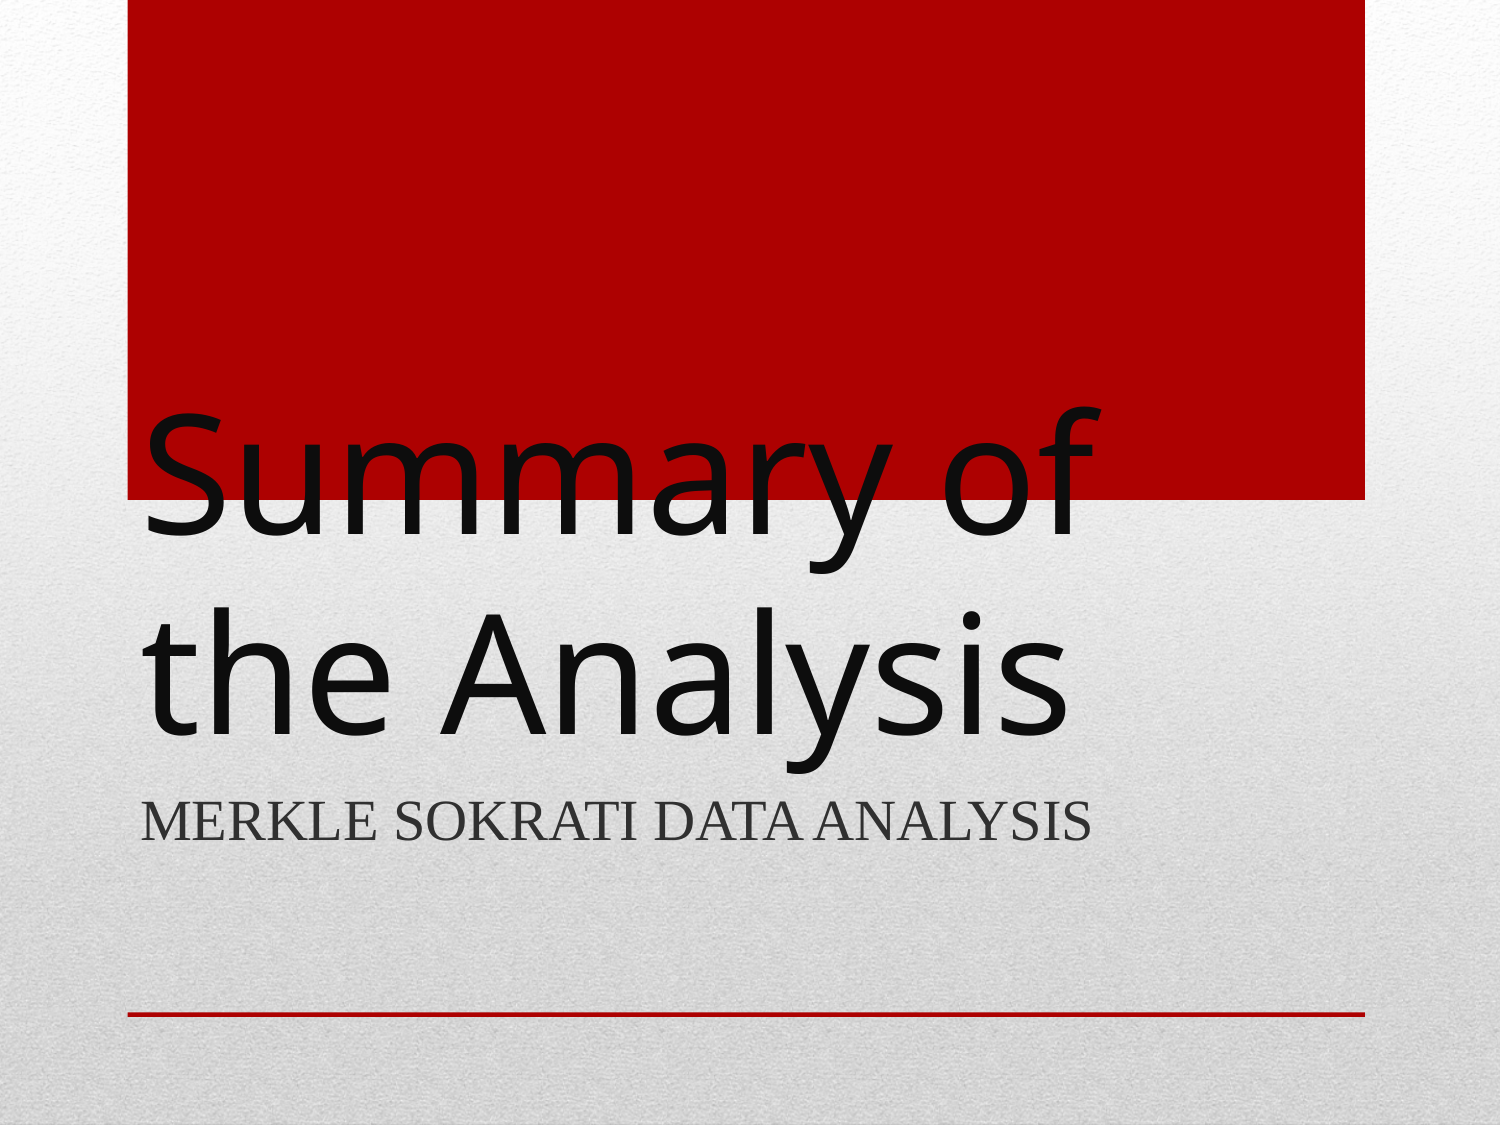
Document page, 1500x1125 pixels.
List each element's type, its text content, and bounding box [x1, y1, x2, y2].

subtitle MERKLE SOKRATI DATA ANALYSIS [125, 774, 1250, 938]
title Summary of the Analysis [125, 525, 1363, 775]
